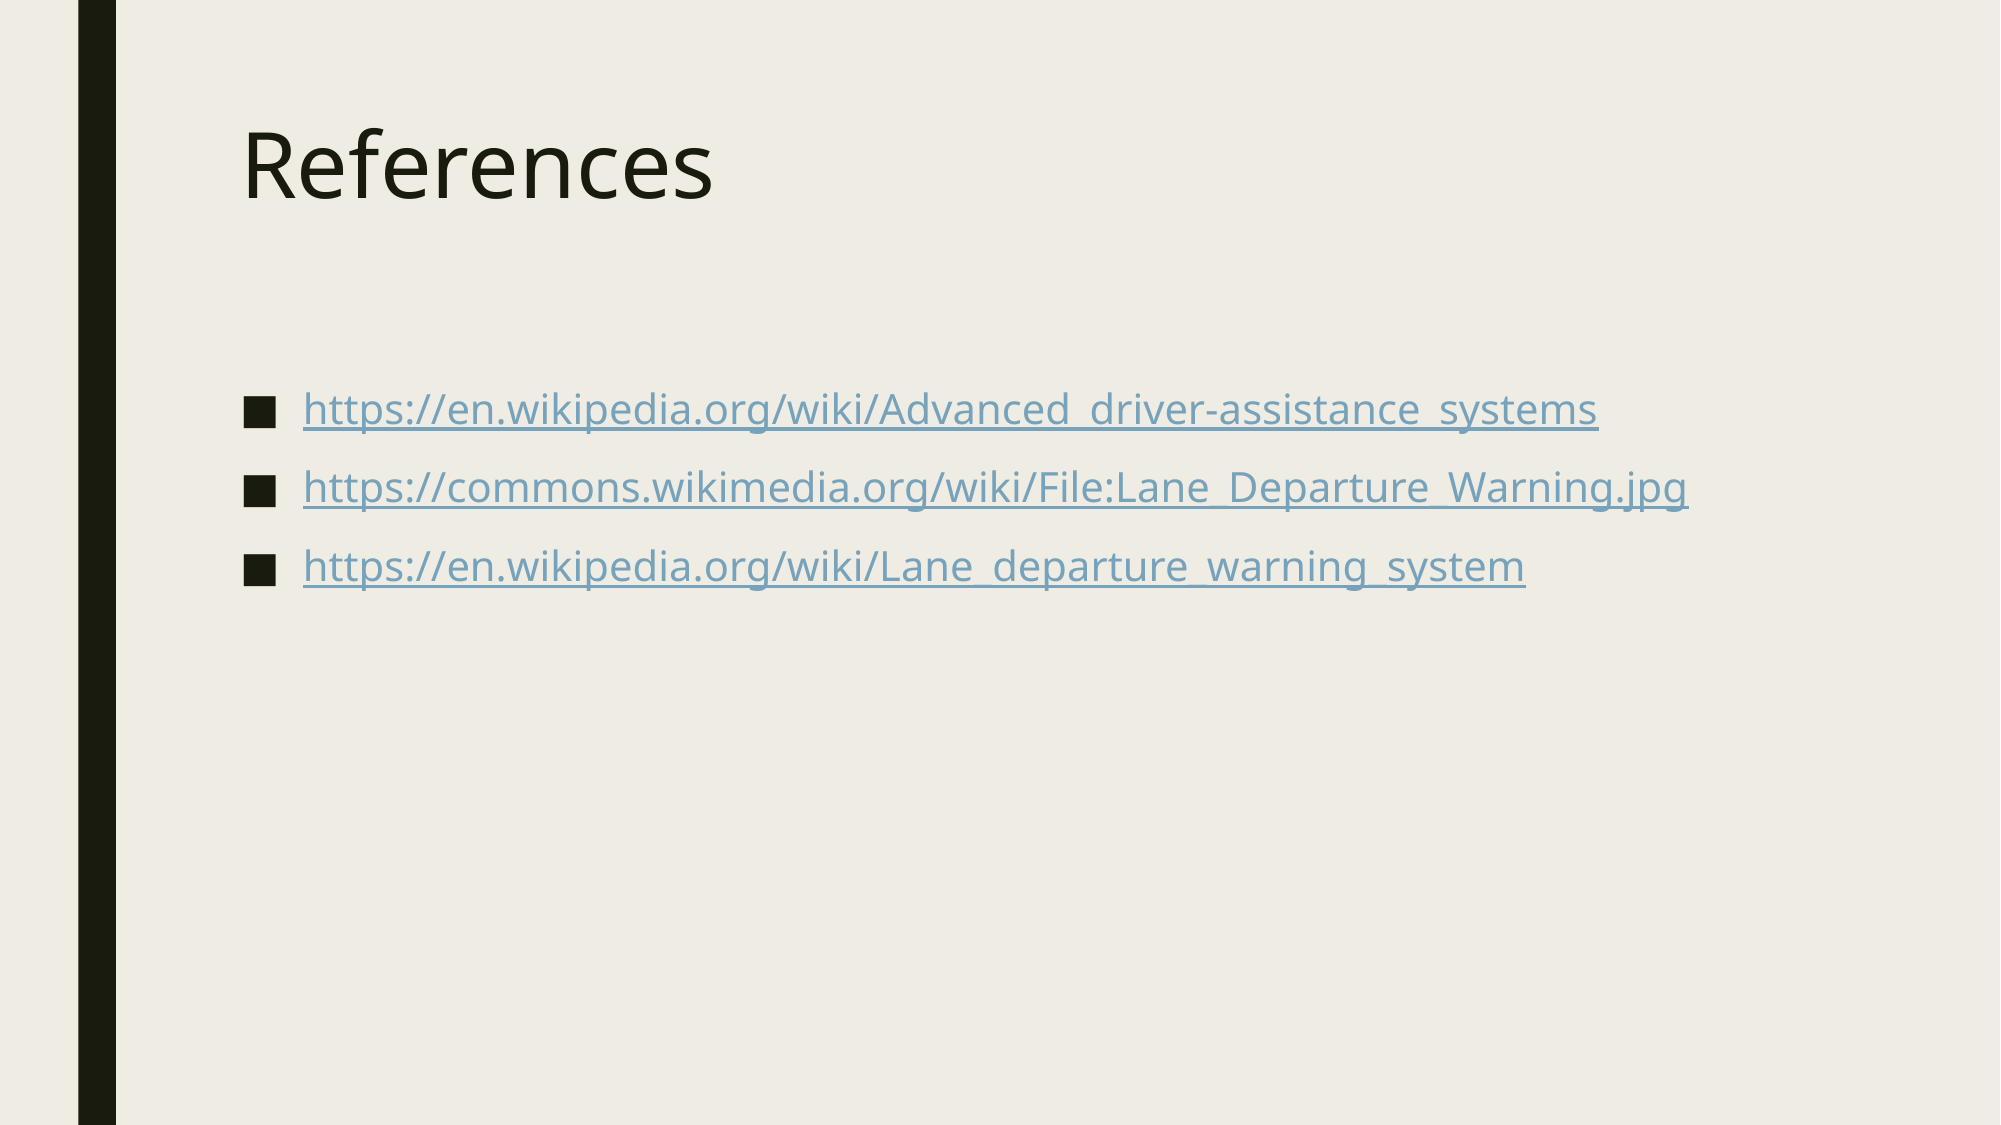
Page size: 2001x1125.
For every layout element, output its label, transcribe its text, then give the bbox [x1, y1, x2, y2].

list https://en.wikipedia.org/wiki/Advanced_driver-assistance_systems https://commons.wikimedia.org/wiki/File:Lane_Departure_Warning.jpg https://en.wikipedia.org/wiki/Lane_departure_warning_system [225, 375, 1800, 963]
title References [225, 112, 1800, 357]
